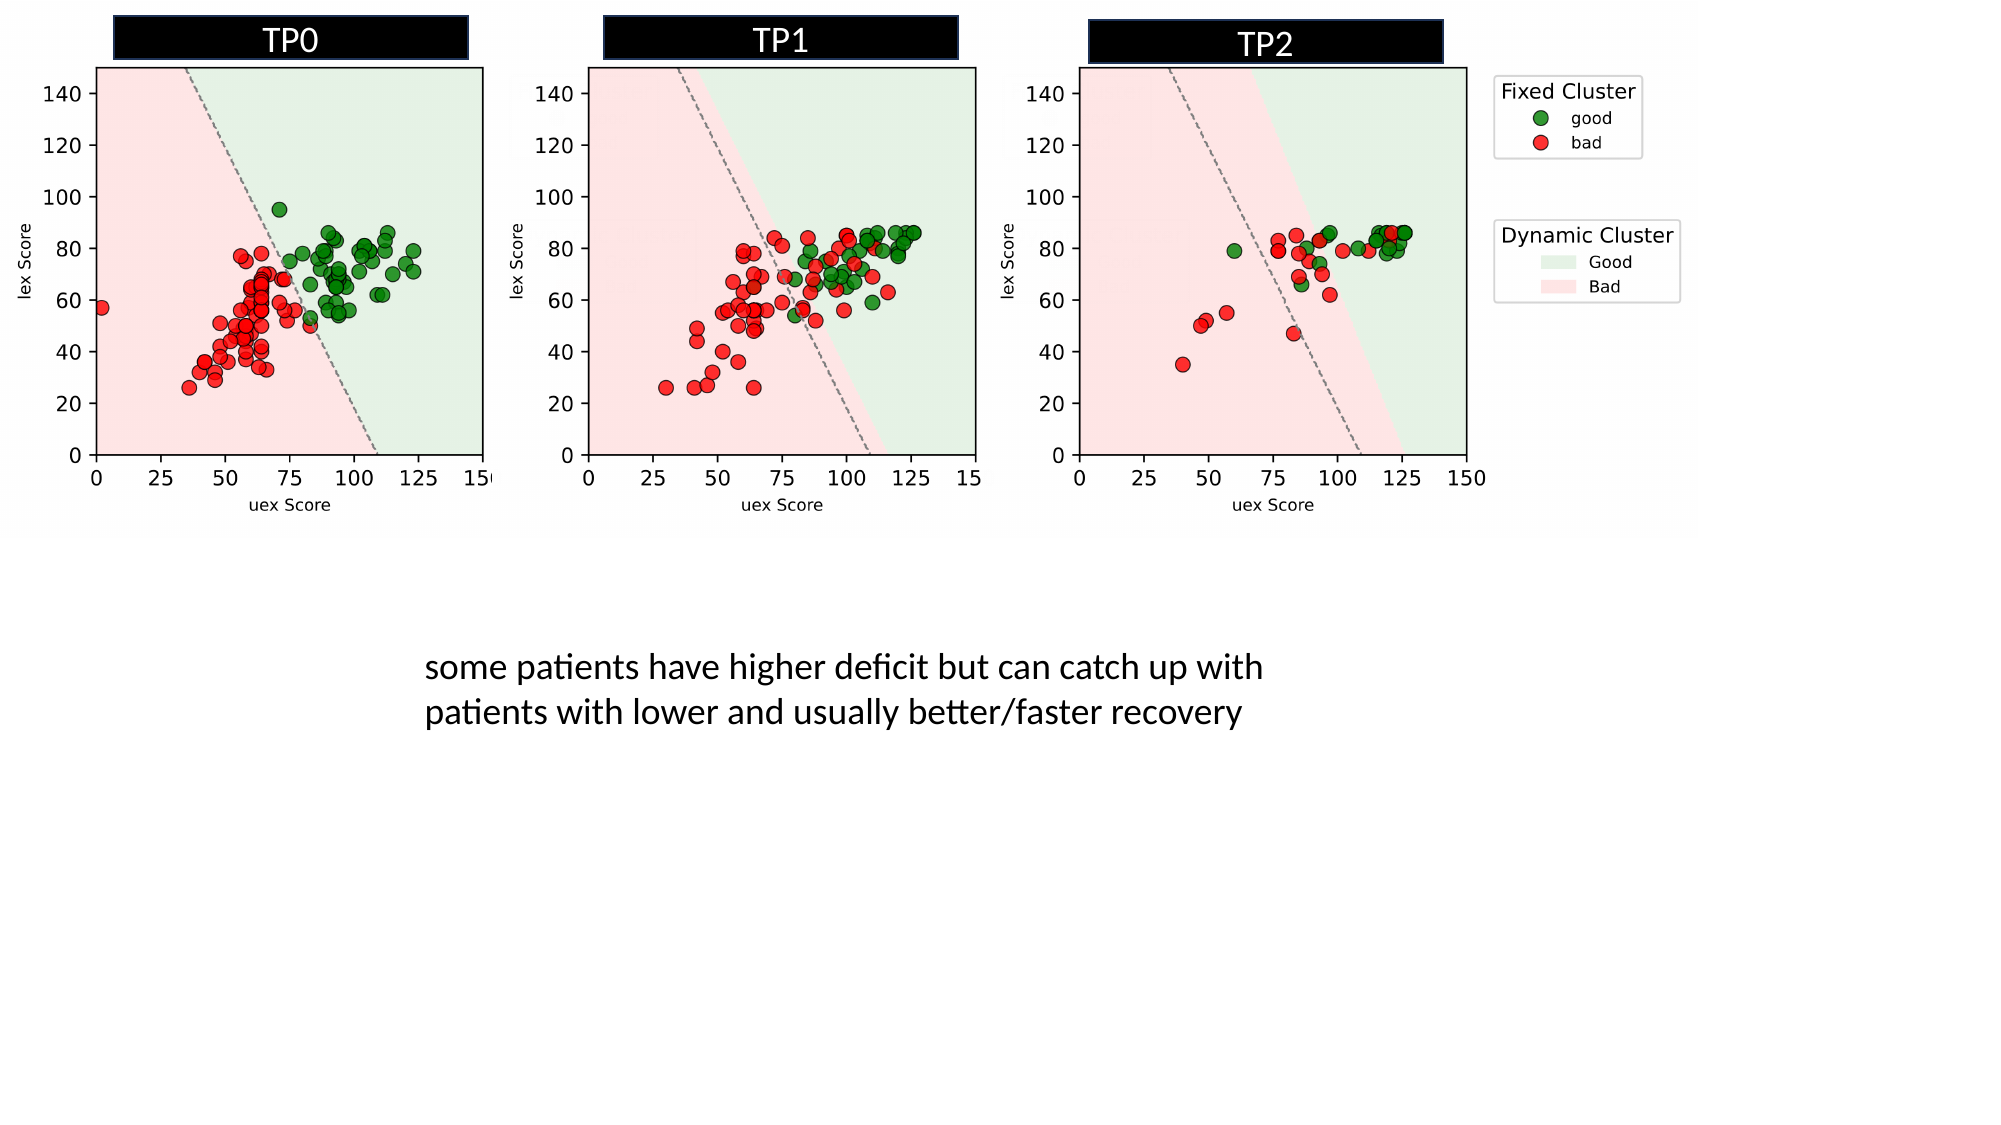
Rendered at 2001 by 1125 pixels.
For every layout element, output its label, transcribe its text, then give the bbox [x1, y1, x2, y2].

text_box some patients have higher deficit but can catch up with patients with lower and usually better/faster recovery [409, 634, 1411, 740]
picture [0, 1, 1698, 538]
